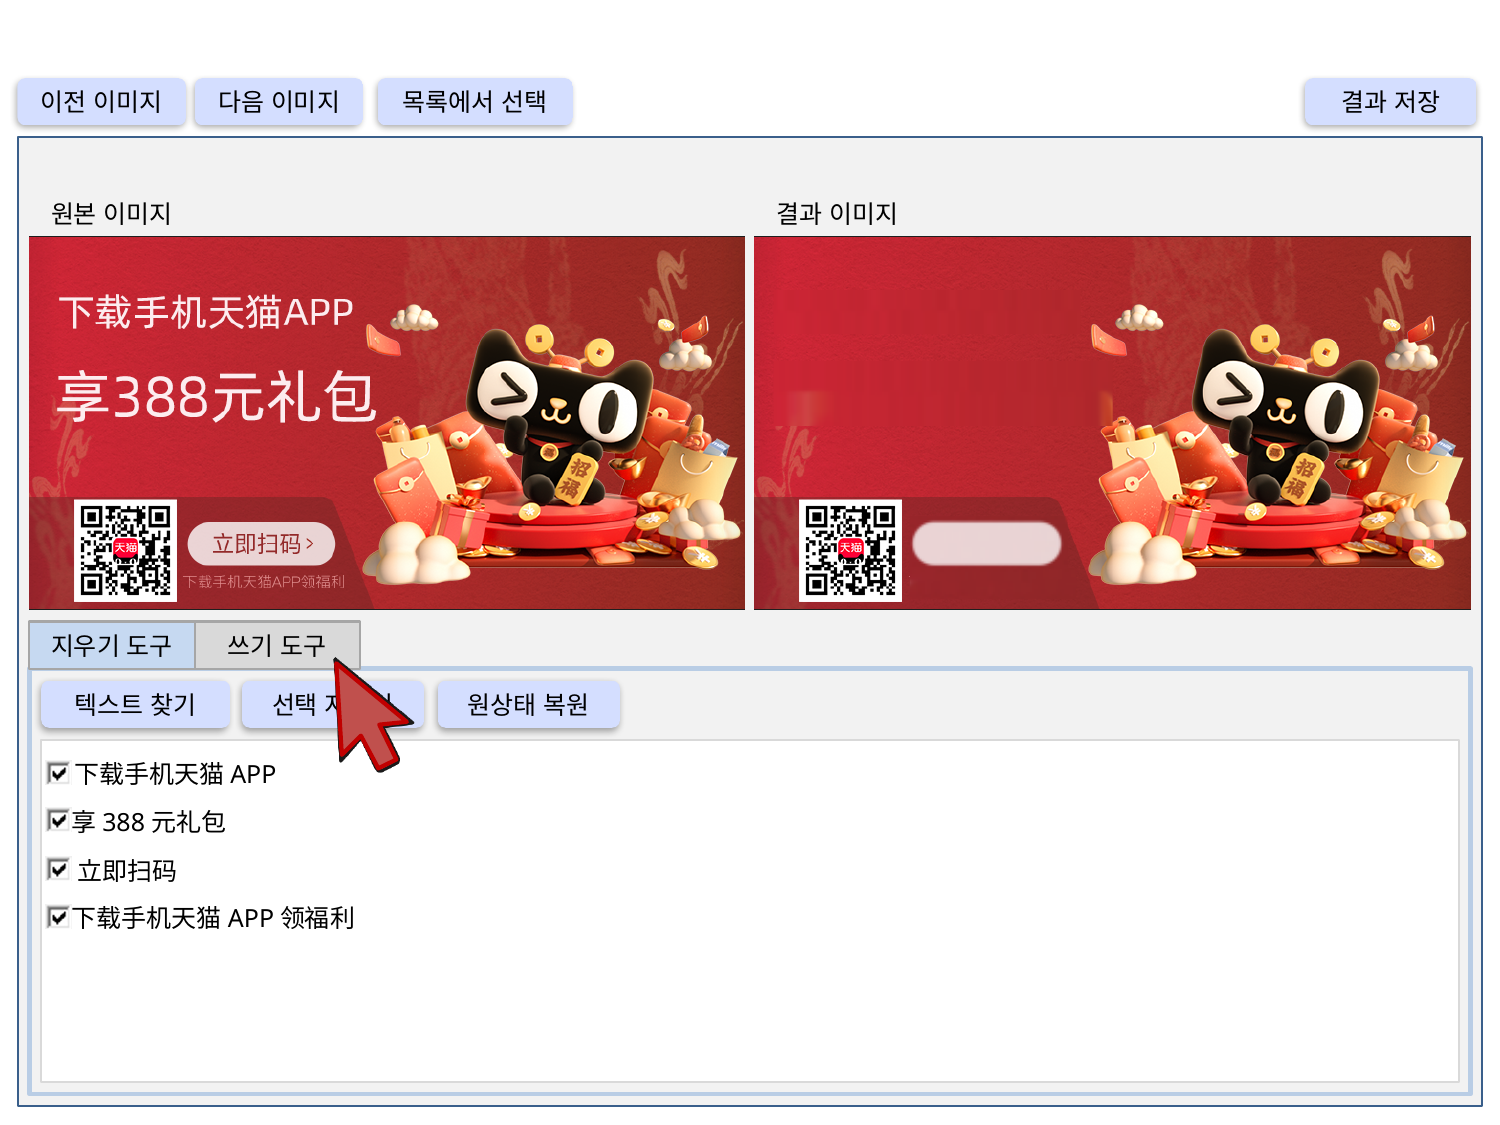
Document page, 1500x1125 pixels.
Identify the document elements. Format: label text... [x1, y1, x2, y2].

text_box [45, 847, 194, 894]
text_box 텍스트 찾기 [41, 680, 231, 728]
picture [754, 235, 1471, 610]
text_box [45, 751, 290, 798]
text_box 쓰기 도구 [193, 619, 362, 671]
text_box [39, 738, 1461, 1084]
text_box 다음 이미지 [194, 78, 364, 126]
text_box [27, 667, 1473, 1096]
text_box 원본 이미지 [36, 191, 188, 234]
text_box 이전 이미지 [17, 78, 187, 126]
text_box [332, 657, 416, 773]
text_box 선택 지우기 [421, 682, 425, 726]
text_box 결과 이미지 [761, 191, 914, 234]
picture [29, 235, 746, 610]
text_box 지우기 도구 [27, 619, 193, 671]
text_box 선택 지우기 [242, 680, 327, 728]
text_box [16, 135, 1484, 1108]
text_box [45, 894, 366, 941]
text_box 원상태 복원 [437, 680, 621, 728]
text_box 결과 저장 [1305, 78, 1477, 126]
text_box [45, 798, 236, 845]
text_box 목록에서 선택 [377, 78, 573, 126]
